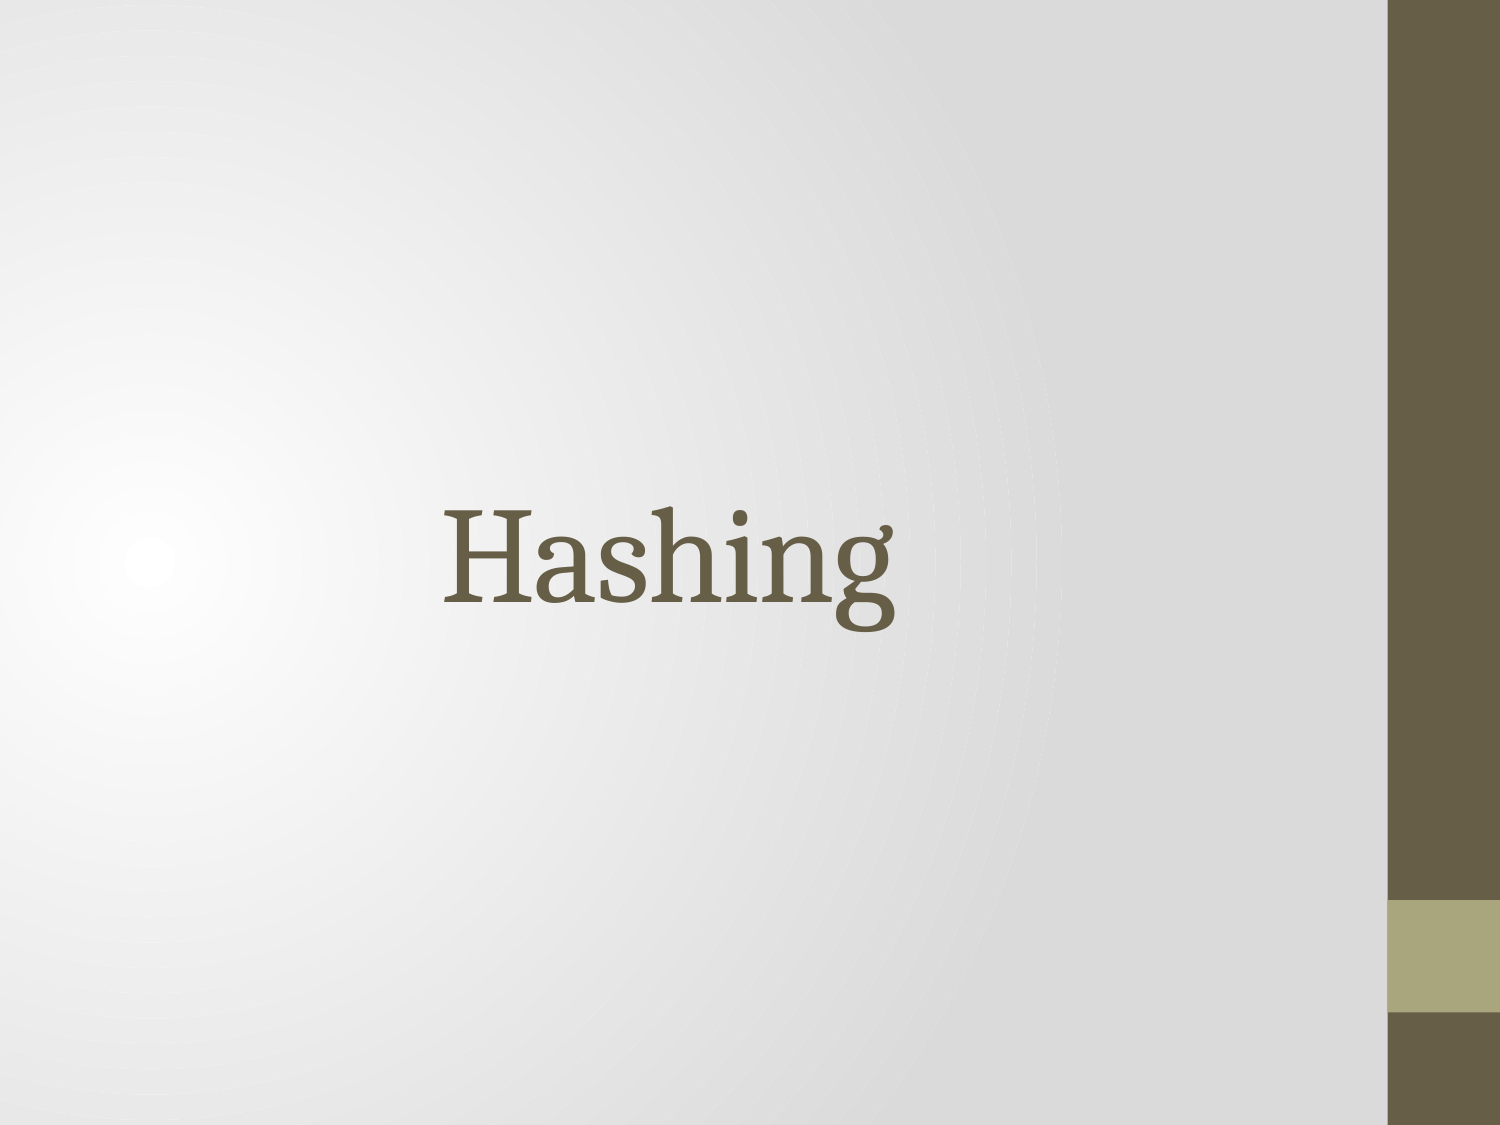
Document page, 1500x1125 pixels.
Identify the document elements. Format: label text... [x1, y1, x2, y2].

title Hashing [425, 425, 1025, 638]
